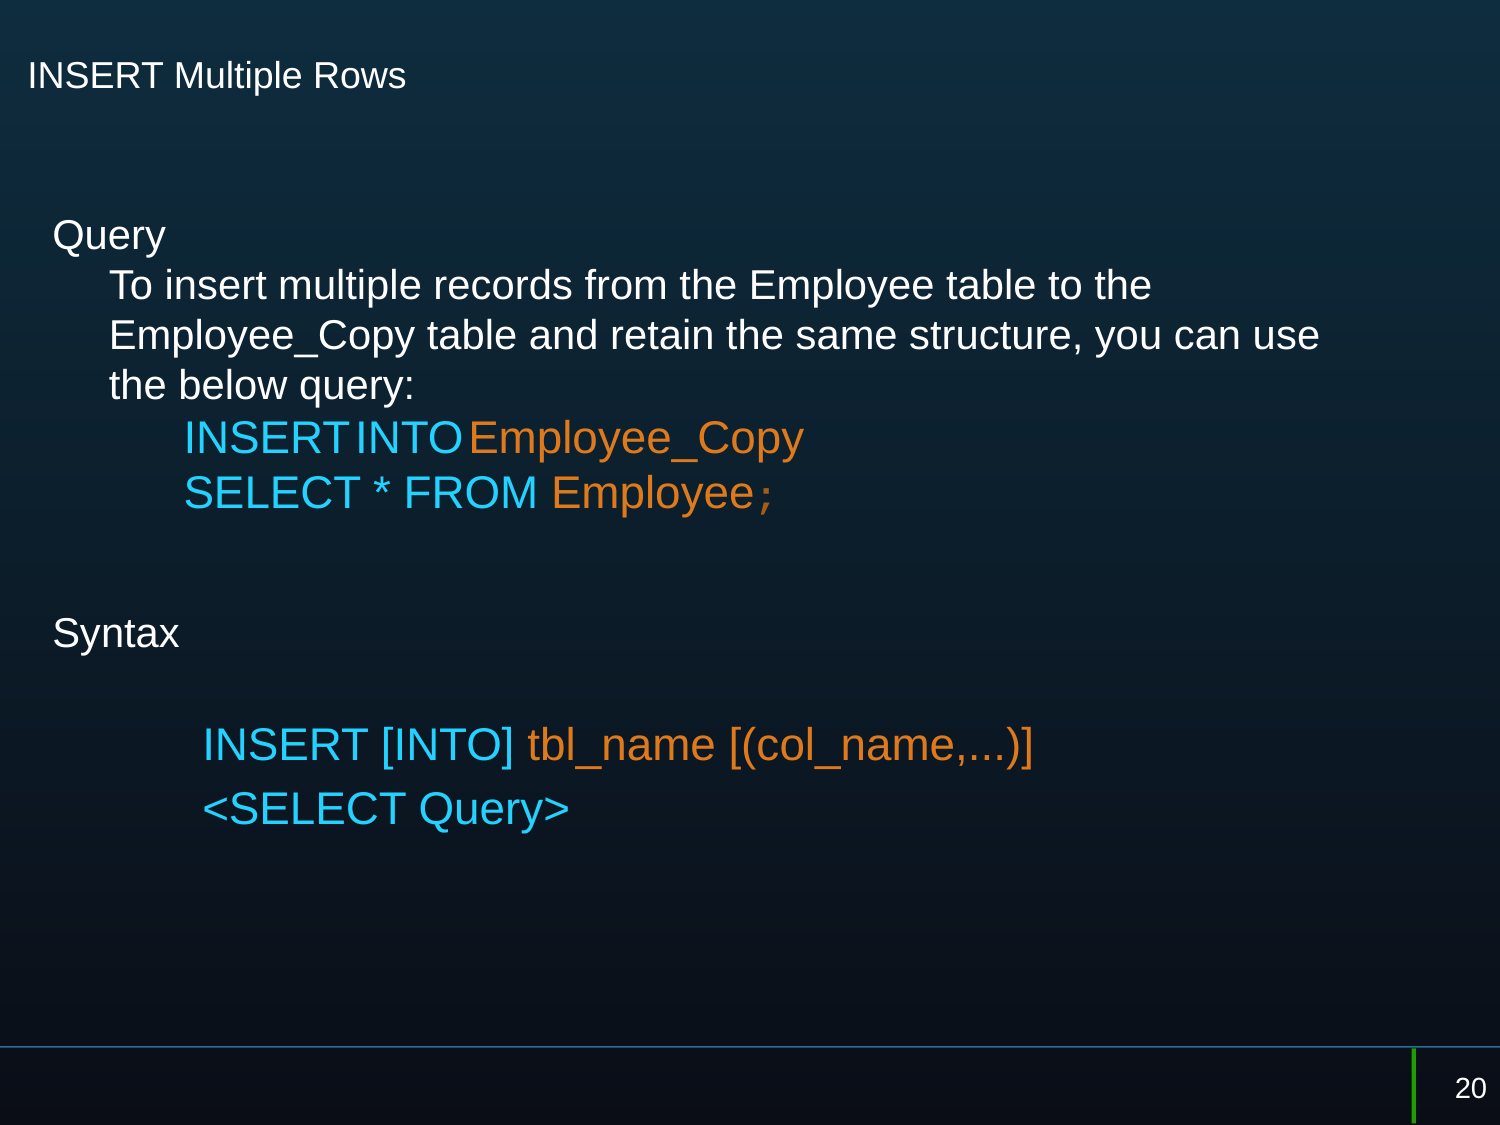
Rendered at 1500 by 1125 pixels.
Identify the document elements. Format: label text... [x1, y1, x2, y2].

title INSERT Multiple Rows [12, 29, 1138, 118]
text_box 20 [1440, 1062, 1500, 1108]
list Query To insert multiple records from the Employee table to the Employee_Copy table and retain the same structure, you can use the below query: INSERT INTO Employee_Copy SELECT * FROM Employee; Syntax INSERT [INTO] tbl_name [(col_name,...)] <SELECT Query> [37, 149, 1388, 955]
